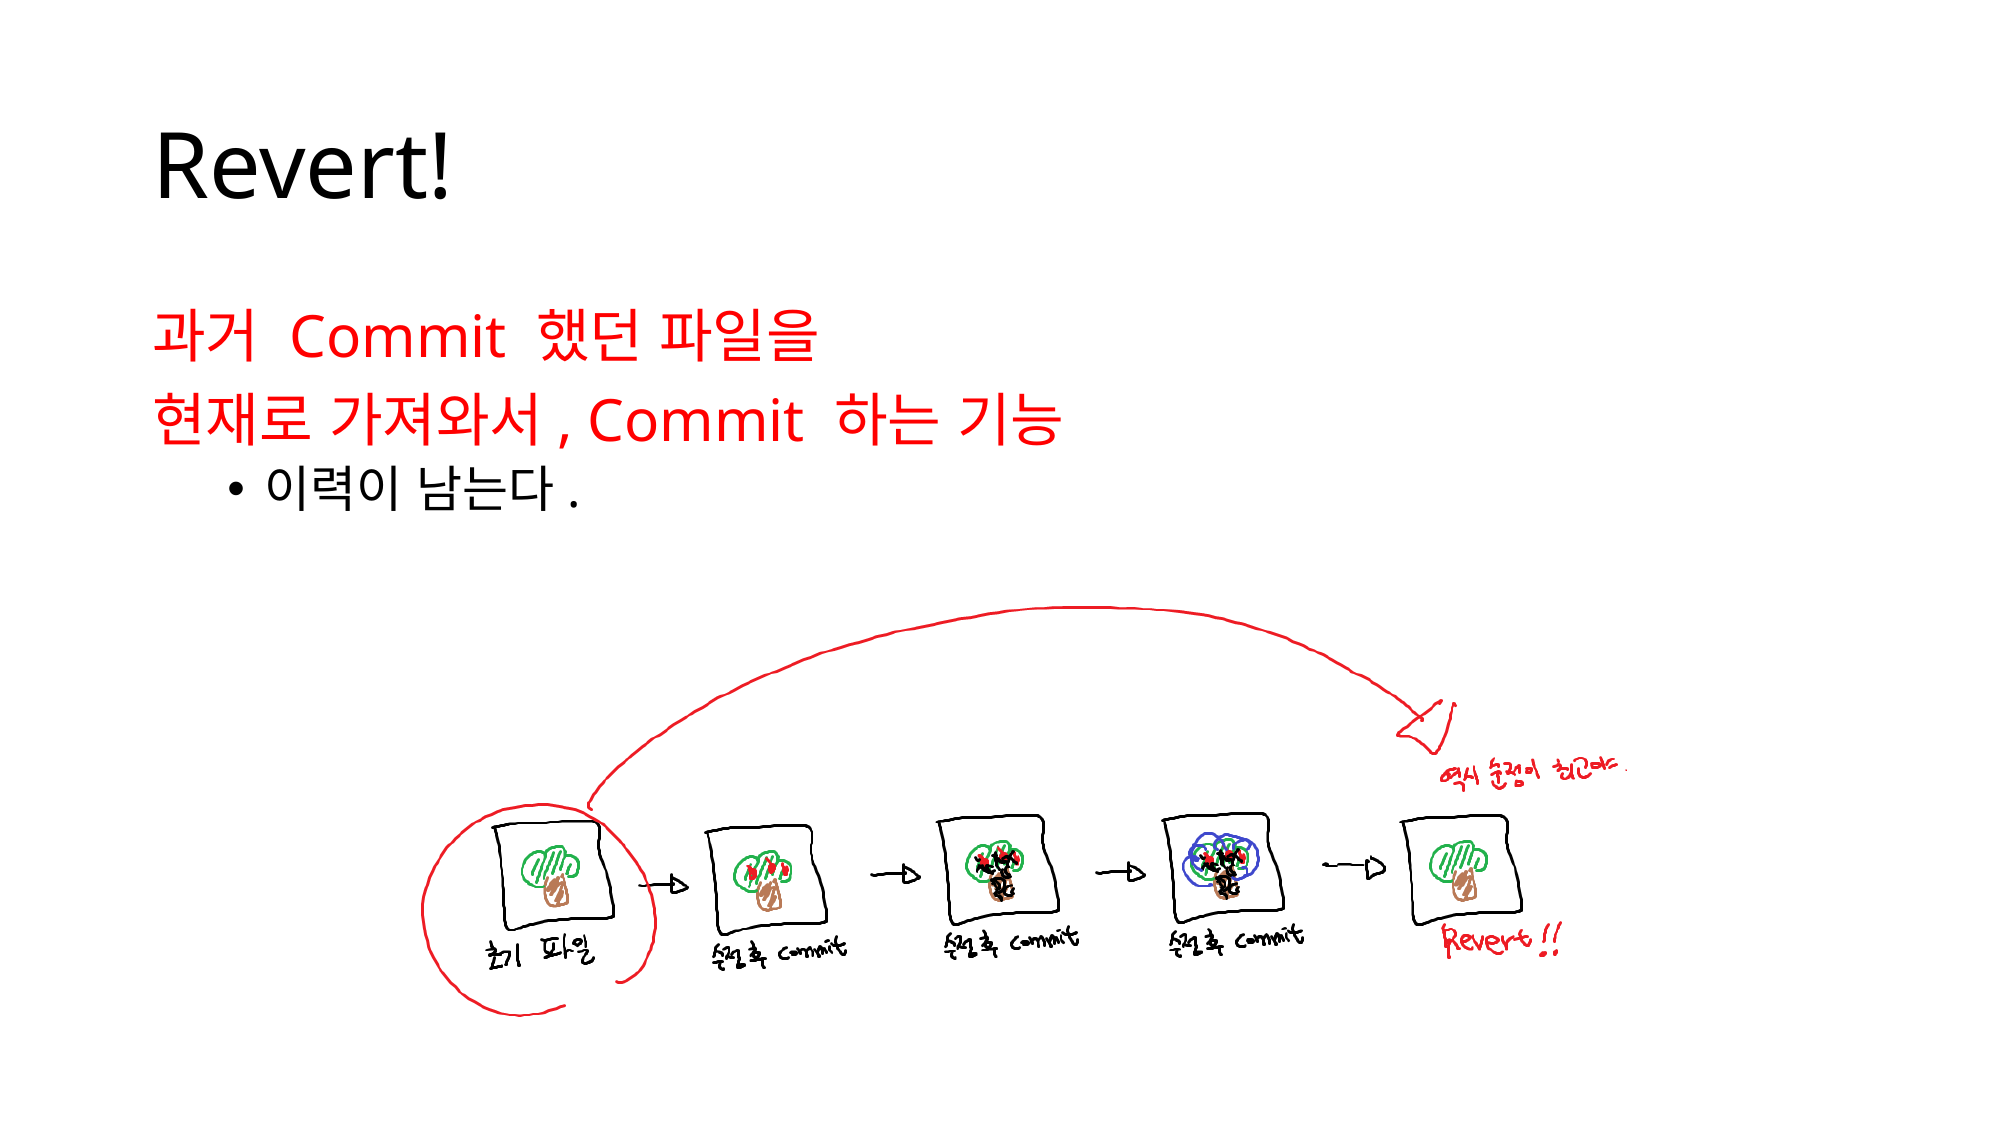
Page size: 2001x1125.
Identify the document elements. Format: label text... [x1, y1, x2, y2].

title Revert! [137, 59, 1863, 278]
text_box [419, 588, 1638, 1036]
list 과거 Commit 했던 파일을 현재로 가져와서, Commit 하는 기능 이력이 남는다. [137, 299, 1863, 1014]
